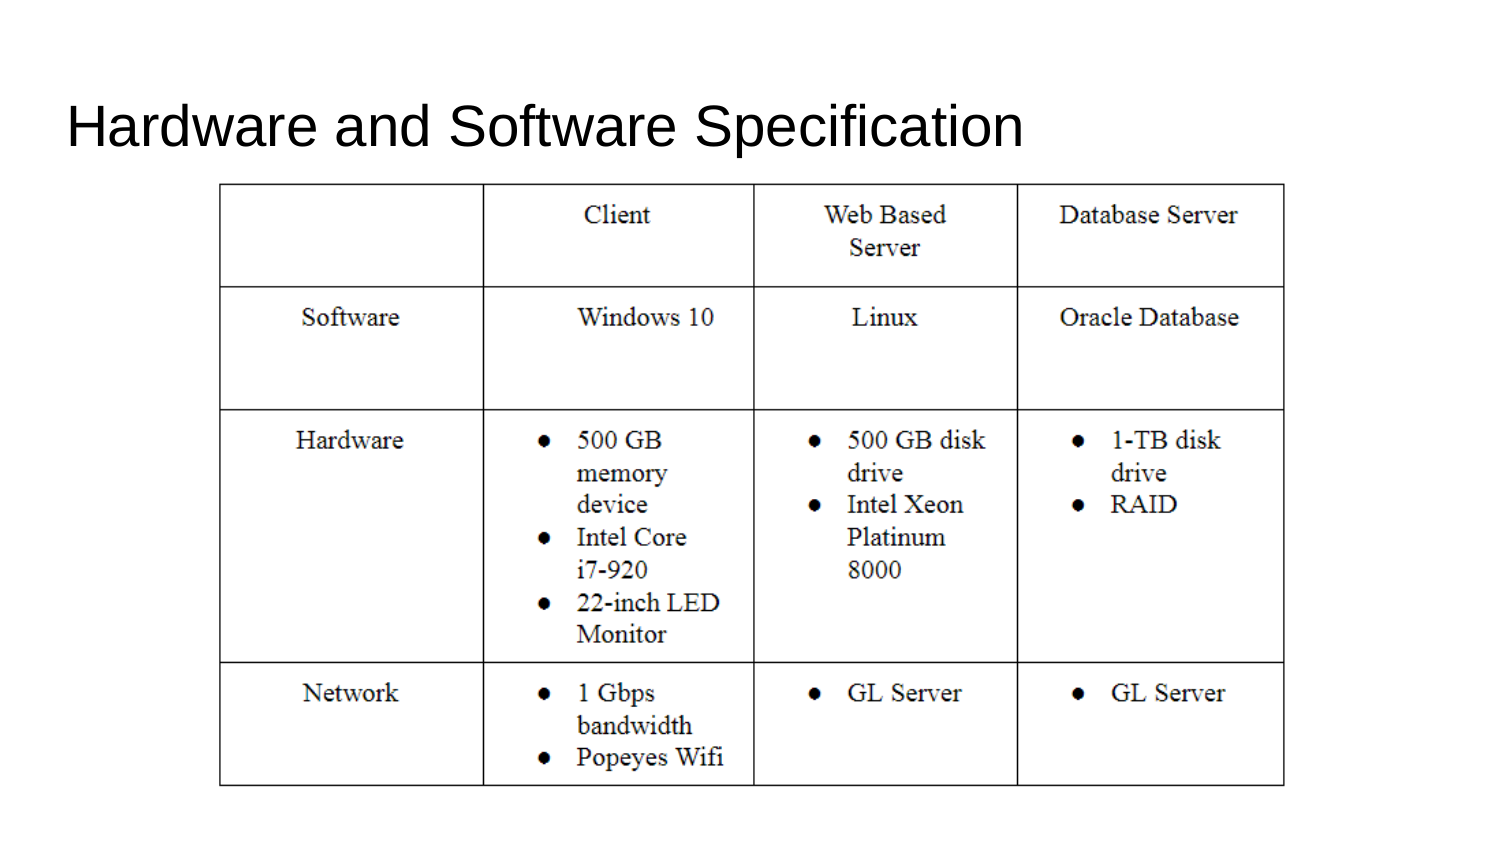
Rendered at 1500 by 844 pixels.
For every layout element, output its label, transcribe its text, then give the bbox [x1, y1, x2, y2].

picture [202, 176, 1298, 805]
title Hardware and Software Specification [51, 72, 1449, 167]
